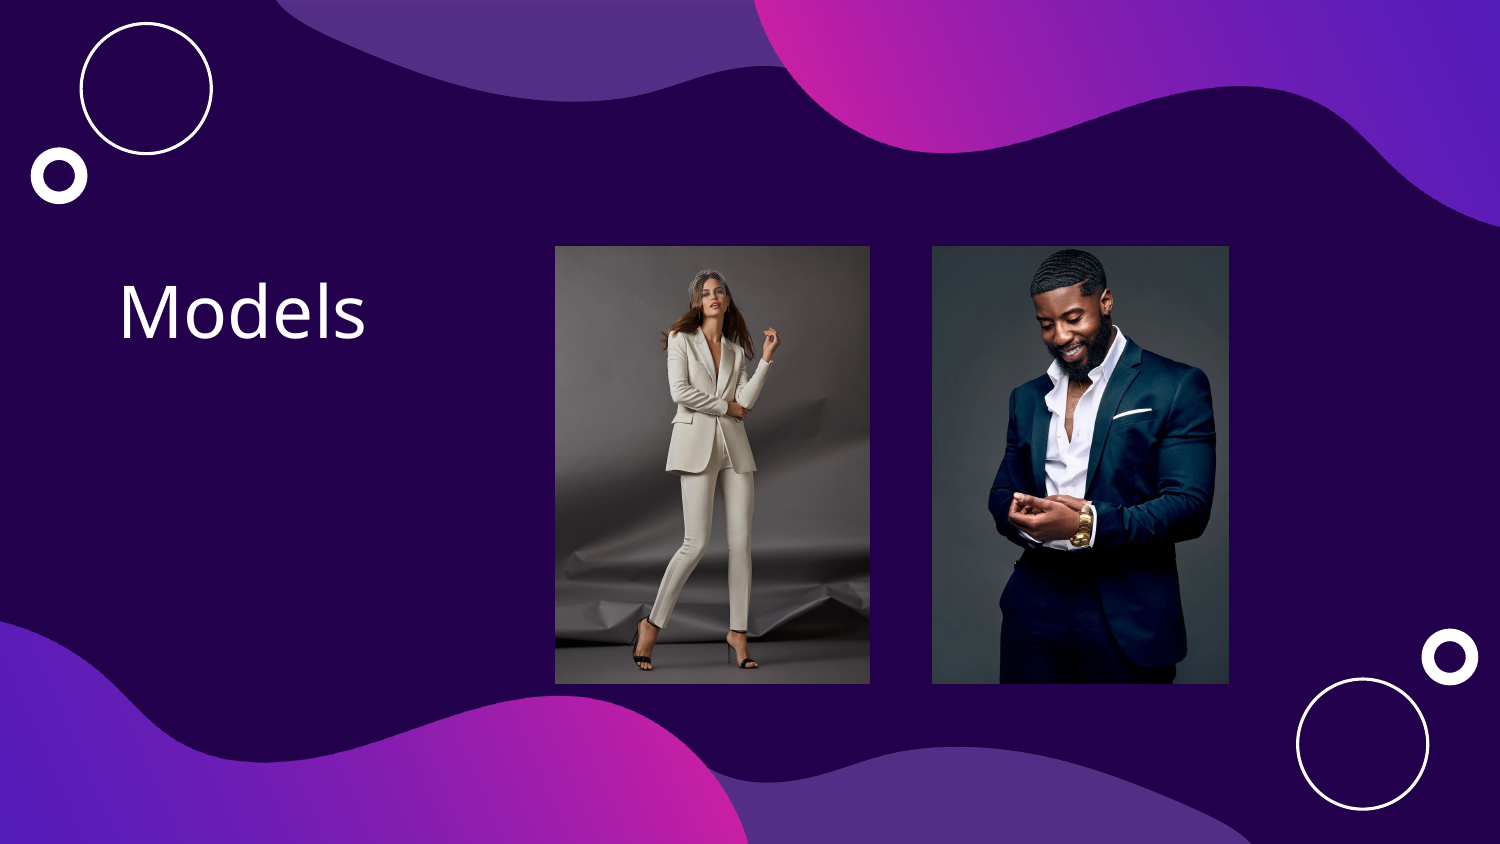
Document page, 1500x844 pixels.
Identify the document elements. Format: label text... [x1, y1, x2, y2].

picture [0, 246, 1255, 844]
title Models [102, 227, 699, 390]
picture [276, 0, 1500, 228]
picture [931, 246, 1229, 685]
